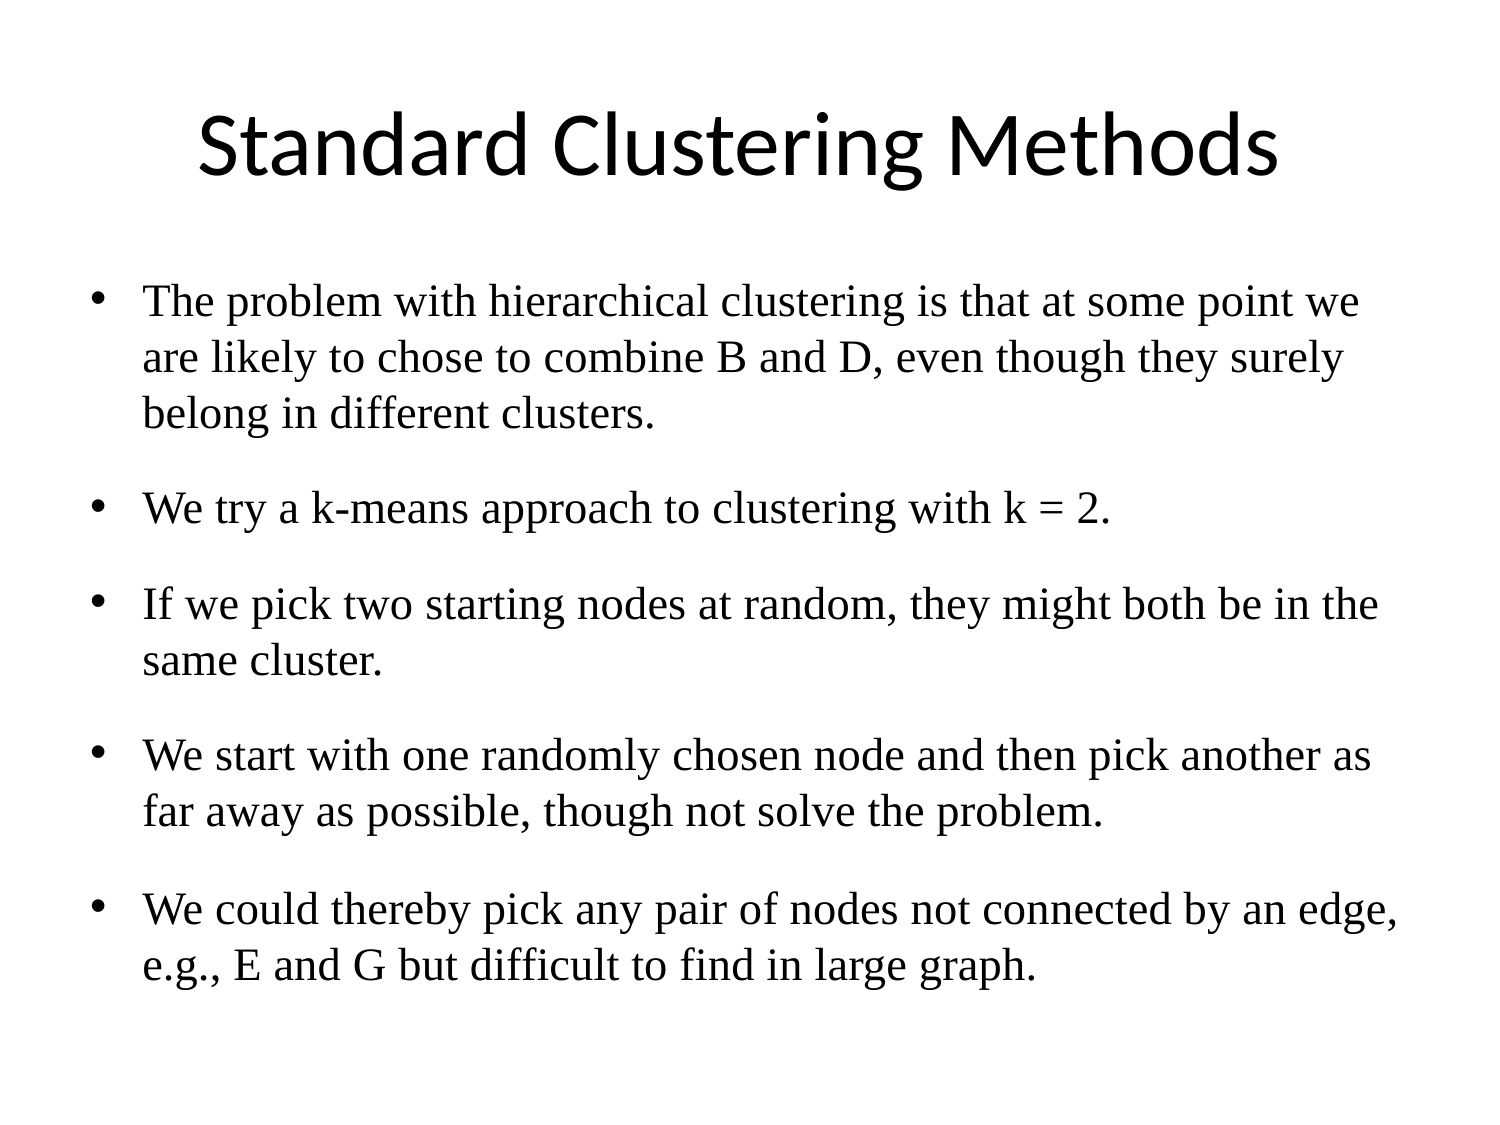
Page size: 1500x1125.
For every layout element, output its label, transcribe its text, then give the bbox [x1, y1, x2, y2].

title Standard Clustering Methods [75, 45, 1425, 233]
list The problem with hierarchical clustering is that at some point we are likely to chose to combine B and D, even though they surely belong in different clusters. We try a k-means approach to clustering with k = 2. If we pick two starting nodes at random, they might both be in the same cluster. We start with one randomly chosen node and then pick another as far away as possible, though not solve the problem. We could thereby pick any pair of nodes not connected by an edge, e.g., E and G but difficult to find in large graph. [75, 262, 1425, 1005]
